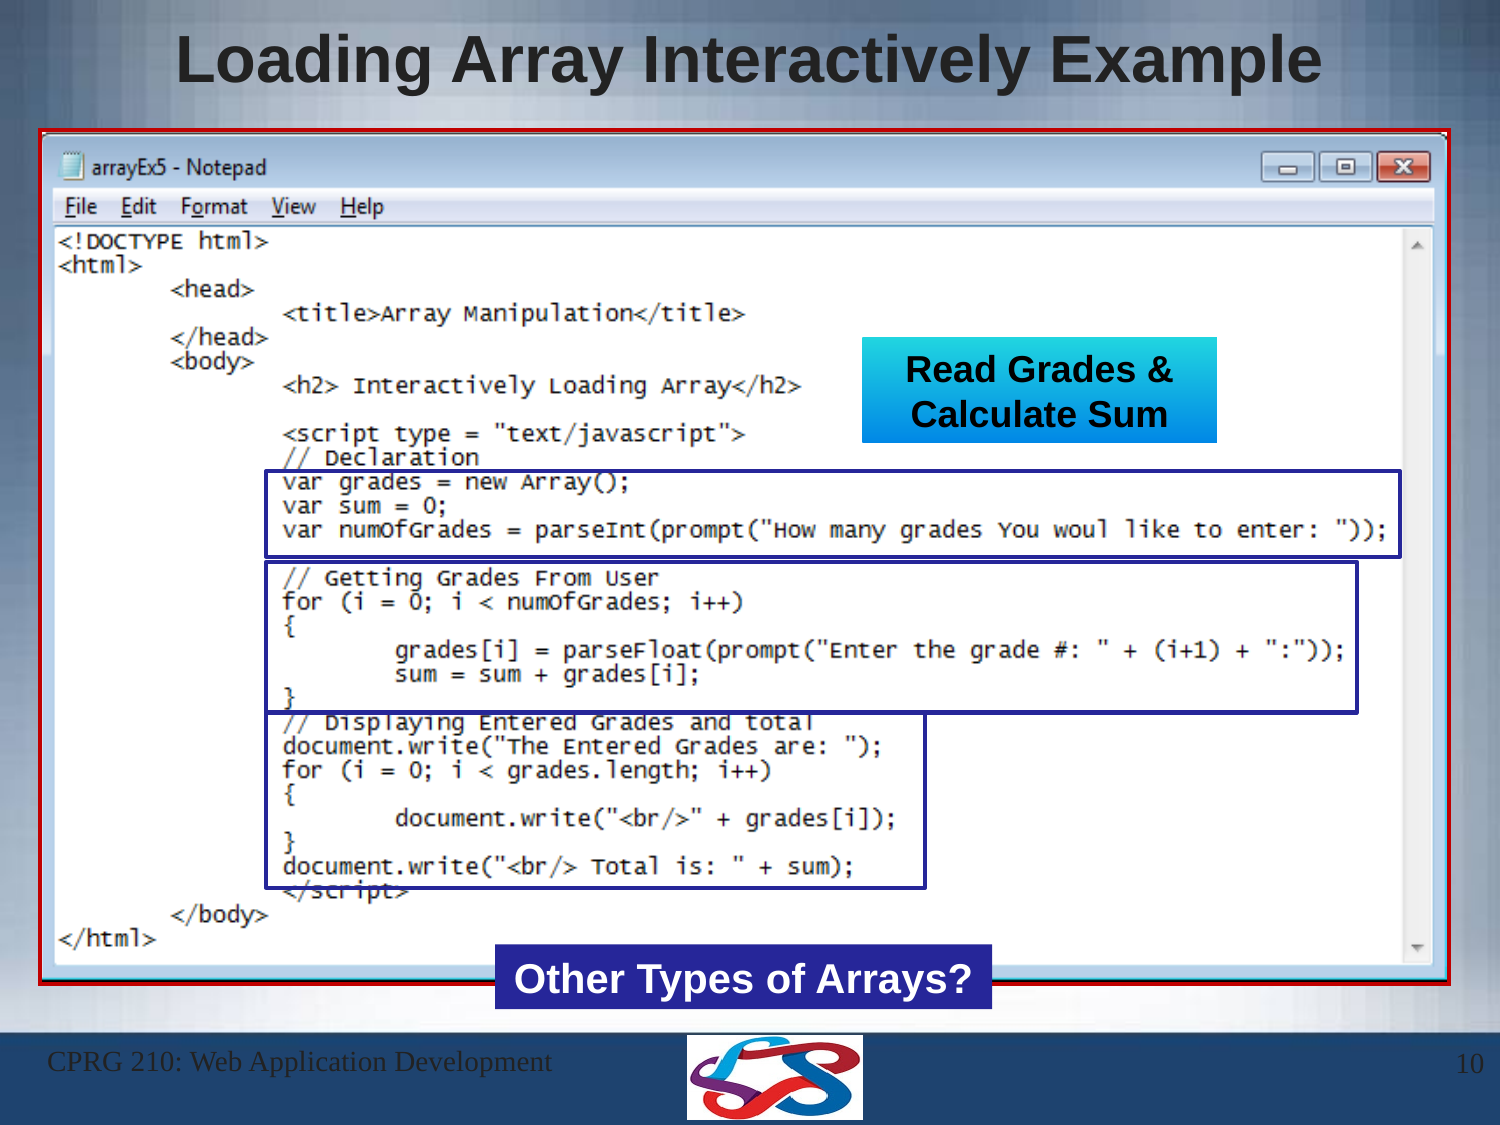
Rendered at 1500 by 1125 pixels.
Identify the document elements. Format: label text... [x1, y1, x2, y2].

slide_number 10 [1187, 1037, 1500, 1112]
title Loading Array Interactively Example [87, 0, 1413, 128]
text_box Other Types of Arrays? [495, 990, 993, 1010]
picture [0, 0, 1500, 1125]
footer CPRG 210: Web Application Development [0, 1035, 600, 1111]
picture [41, 131, 1447, 982]
